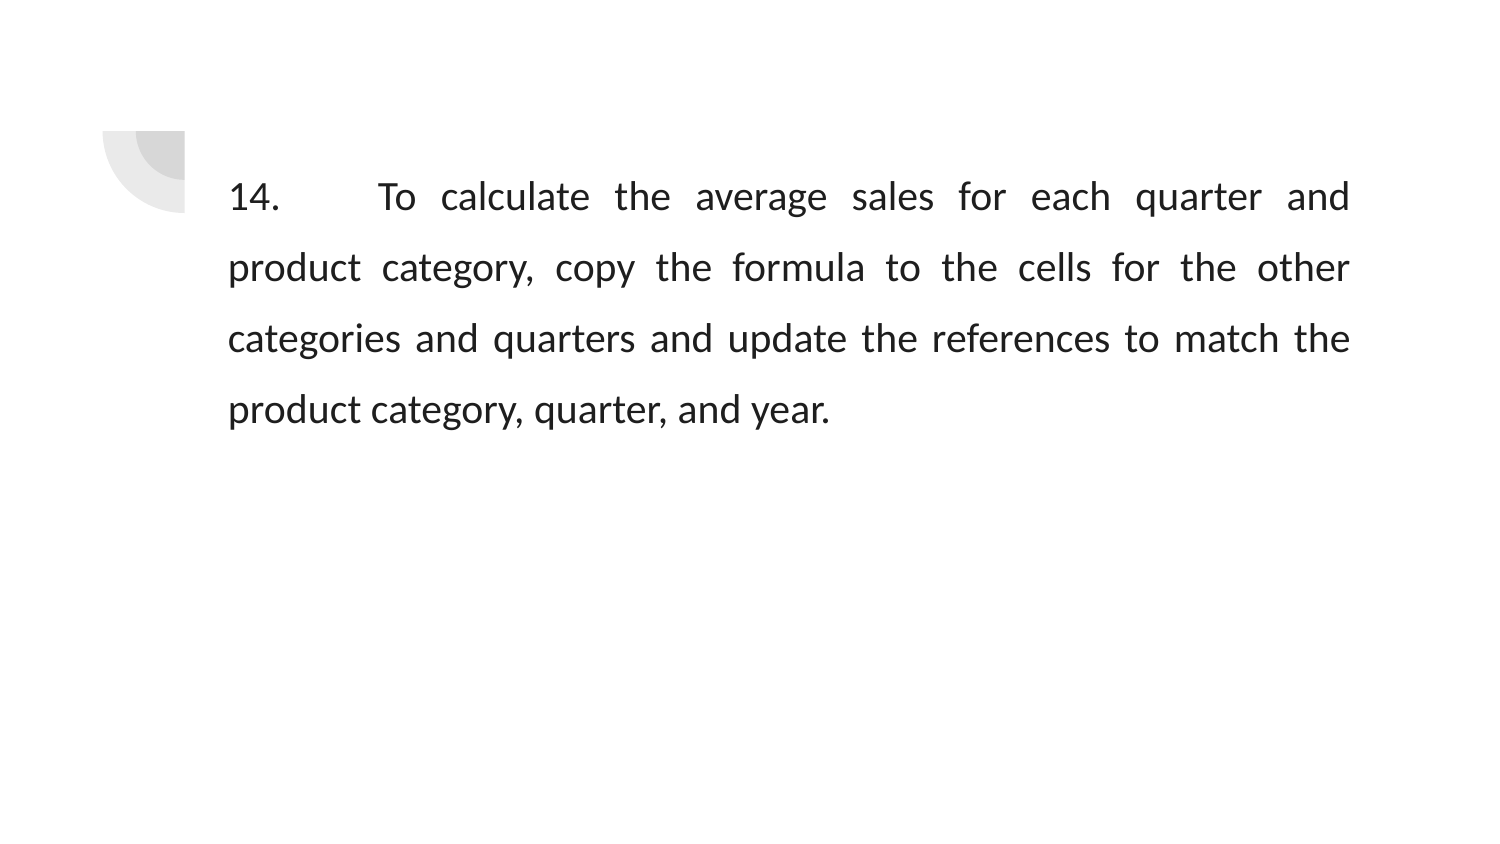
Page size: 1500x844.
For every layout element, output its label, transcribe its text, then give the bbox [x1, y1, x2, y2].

list 14. To calculate the average sales for each quarter and product category, copy the formula to the cells for the other categories and quarters and update the references to match the product category, quarter, and year. [212, 132, 1367, 628]
